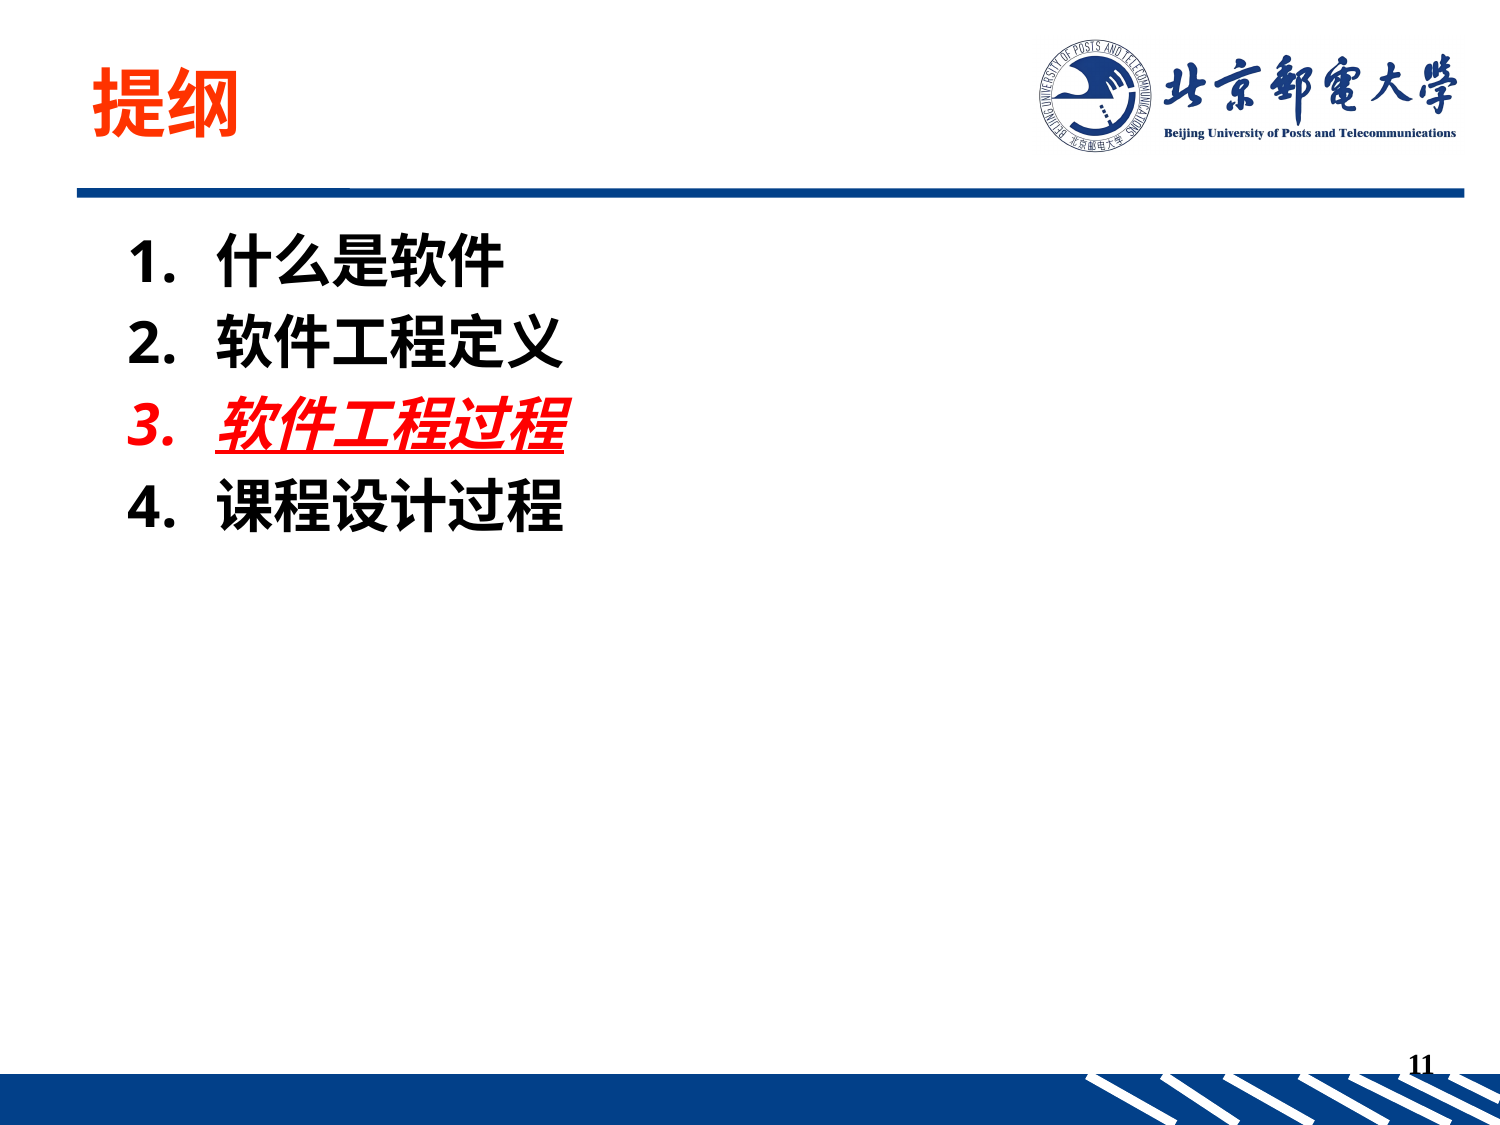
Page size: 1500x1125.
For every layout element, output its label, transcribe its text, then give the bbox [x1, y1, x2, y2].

picture [1032, 35, 1465, 42]
list 什么是软件 软件工程定义 软件工程过程 课程设计过程 [112, 216, 1388, 974]
slide_number 11 [1137, 1037, 1451, 1113]
text_box 提纲 [76, 42, 1470, 161]
